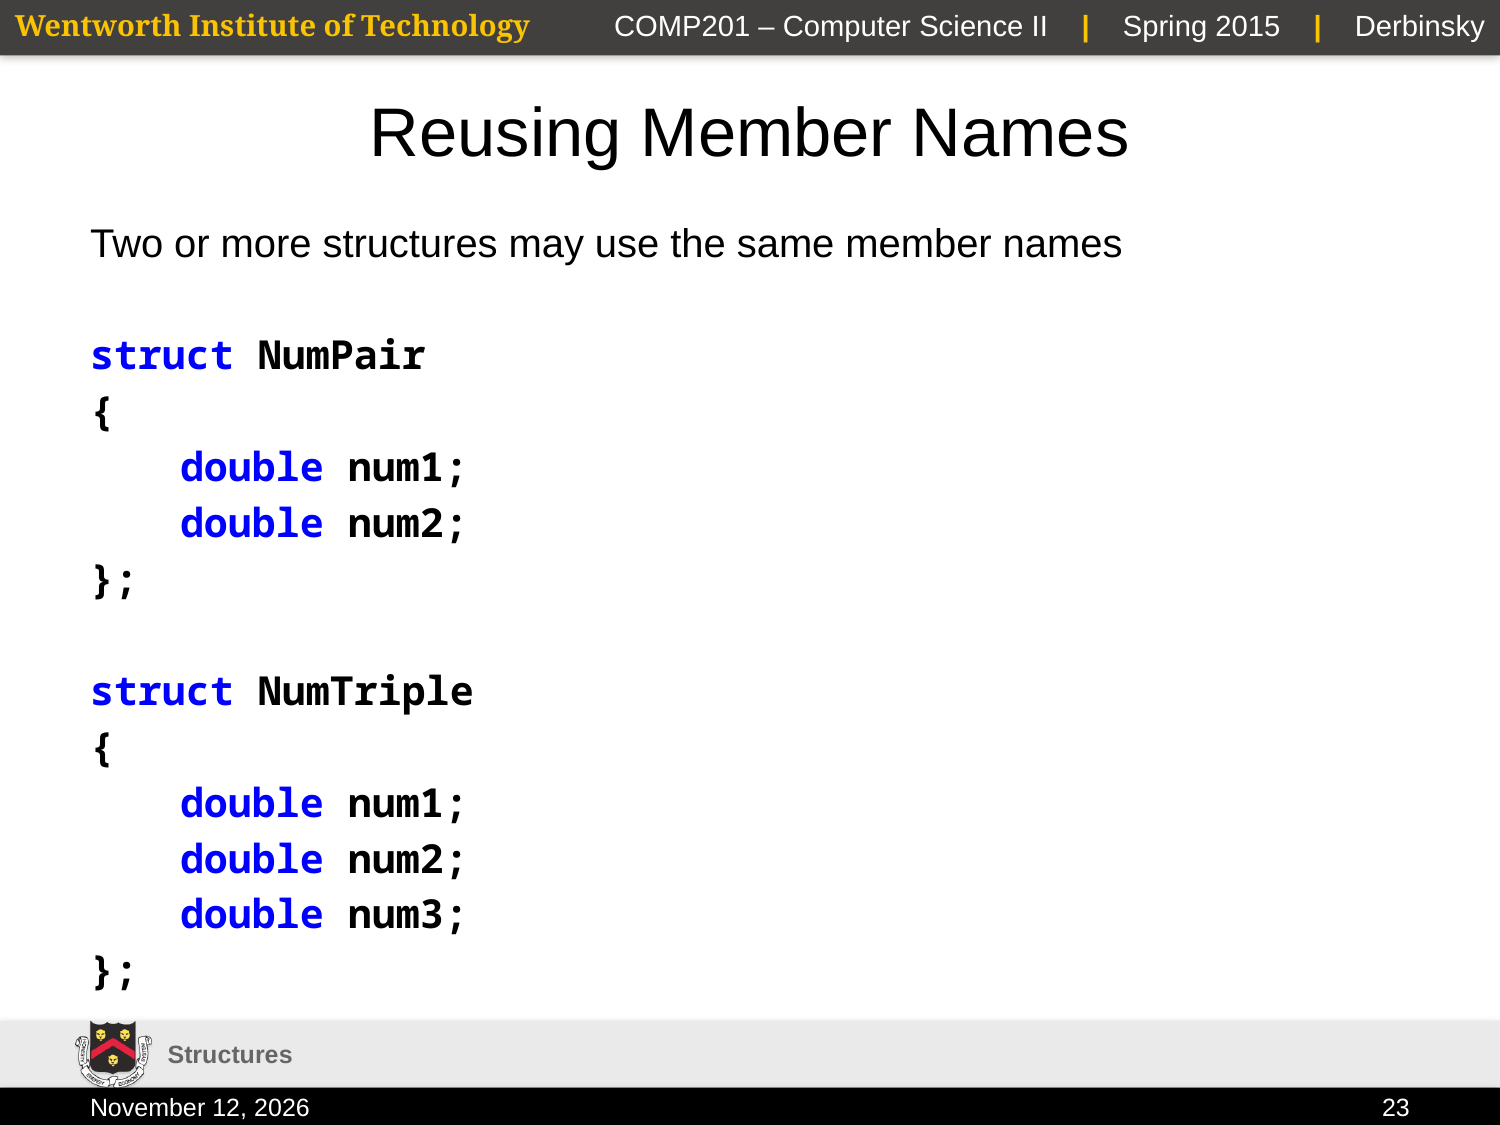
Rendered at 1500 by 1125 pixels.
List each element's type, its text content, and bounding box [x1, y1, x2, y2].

picture [75, 1020, 153, 1087]
title Reusing Member Names [75, 80, 1425, 179]
list Two or more structures may use the same member names struct NumPair { double num1; double num2; }; struct NumTriple { double num1; double num2; double num3; }; [75, 209, 1425, 1005]
footer Structures [152, 1029, 1425, 1079]
slide_number 23 [1245, 1087, 1425, 1125]
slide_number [75, 1087, 451, 1125]
